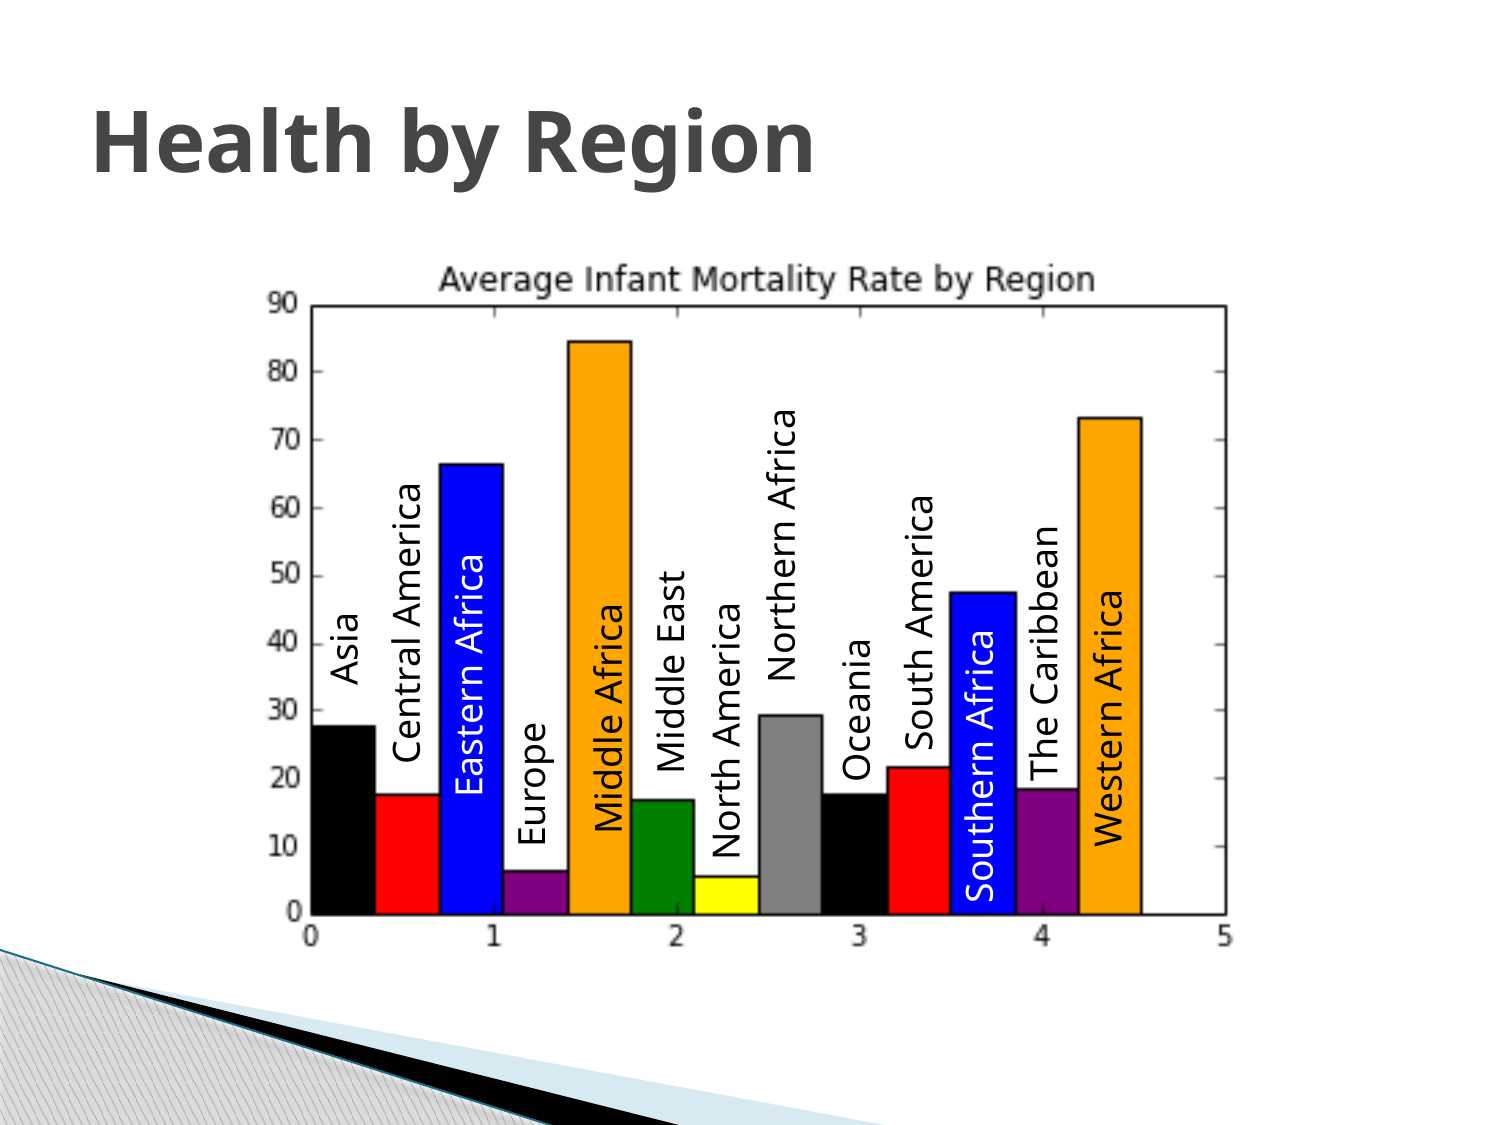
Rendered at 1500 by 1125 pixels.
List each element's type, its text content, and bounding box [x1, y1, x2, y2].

picture [243, 231, 1291, 988]
title Health by Region [75, 45, 1425, 233]
